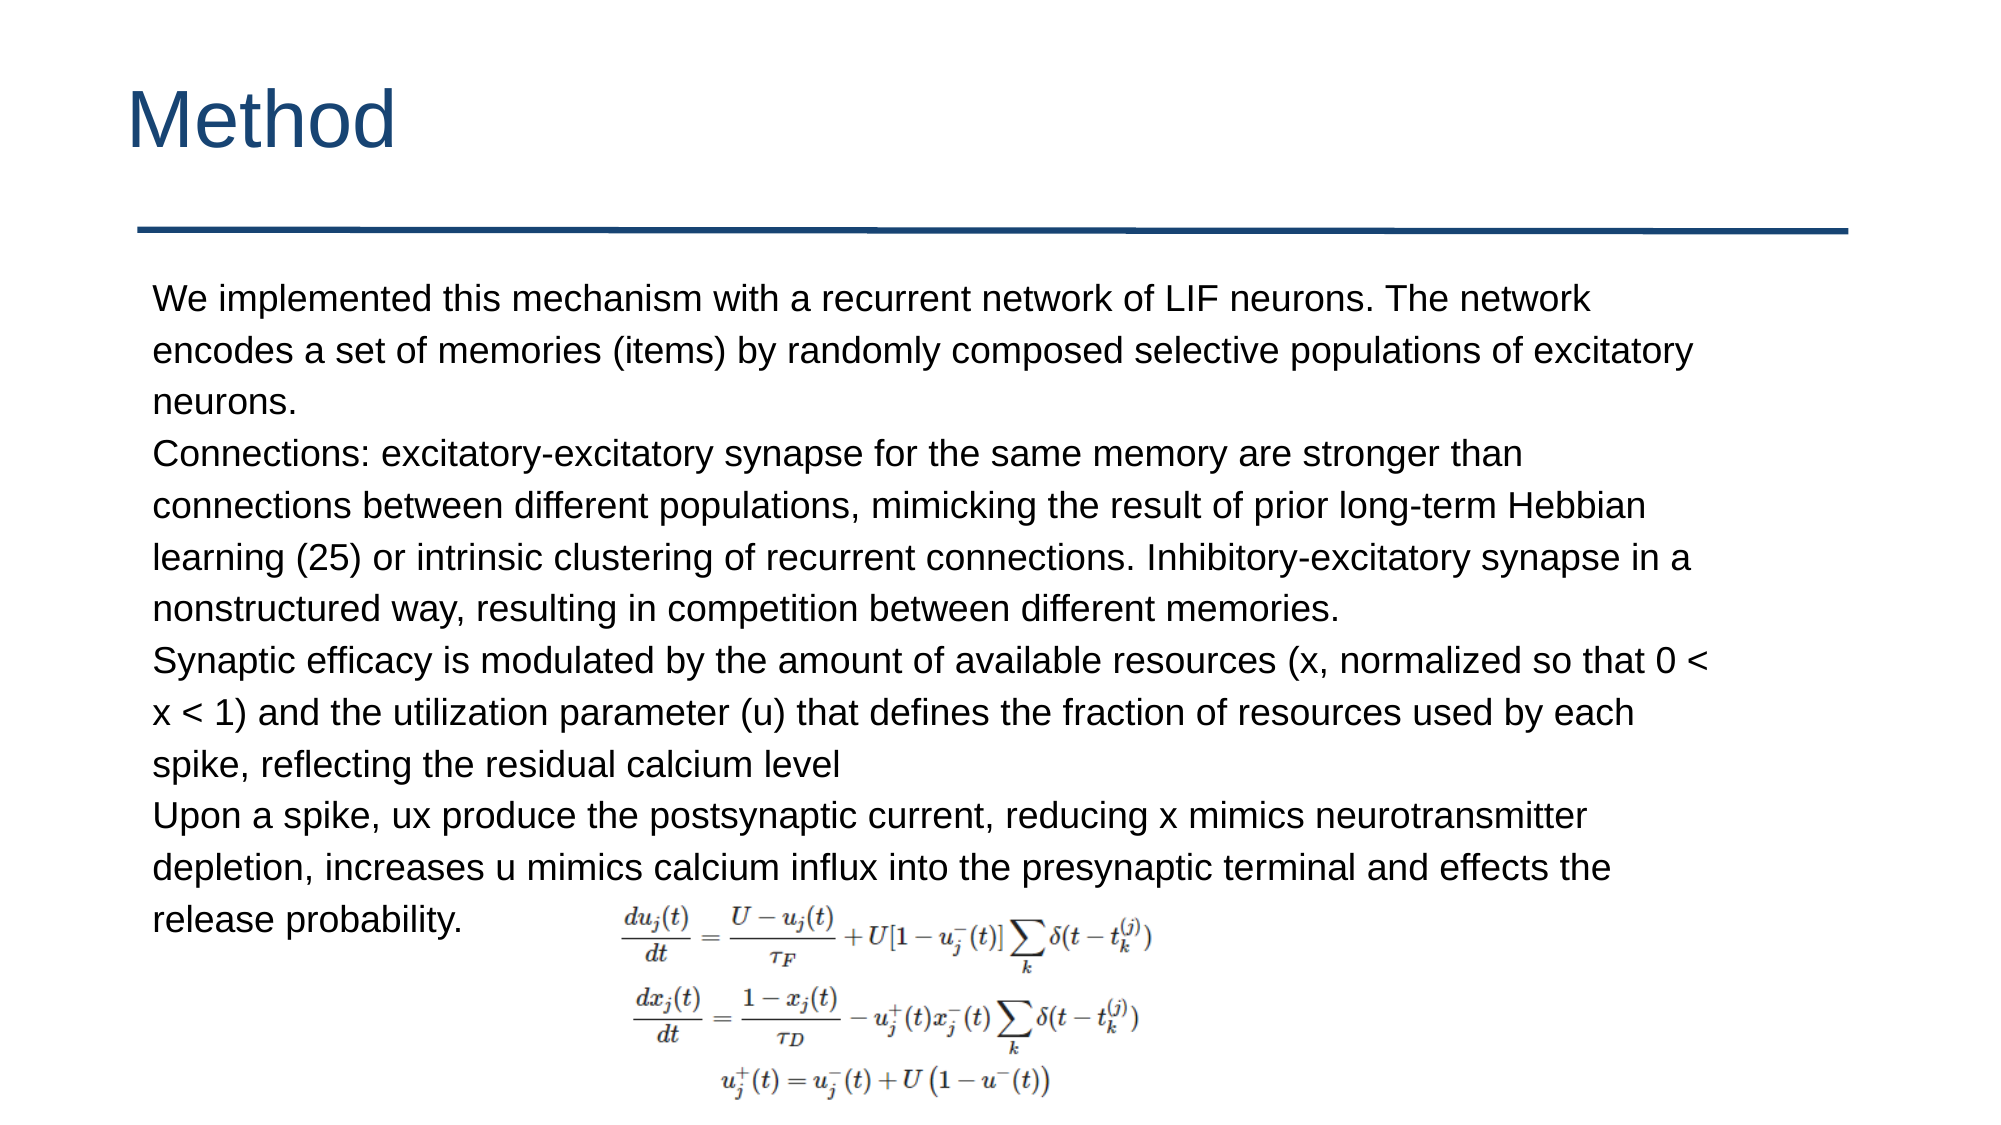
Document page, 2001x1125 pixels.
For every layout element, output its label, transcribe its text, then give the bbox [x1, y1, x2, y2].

picture [605, 895, 1166, 1110]
title Method [111, 12, 1931, 230]
text_box We implemented this mechanism with a recurrent network of LIF neurons. The network encodes a set of memories (items) by randomly composed selective populations of excitatory neurons. Connections: excitatory-excitatory synapse for the same memory are stronger than connections between different populations, mimicking the result of prior long-term Hebbian learning (25) or intrinsic clustering of recurrent connections. Inhibitory-excitatory synapse in a nonstructured way, resulting in competition between different memories. Synaptic efficacy is modulated by the amount of available resources (x, normalized so that 0 < x < 1) and the utilization parameter (u) that defines the fraction of resources used by each spike, reflecting the residual calcium level Upon a spike, ux produce the postsynaptic current, reducing x mimics neurotransmitter depletion, increases u mimics calcium influx into the presynaptic terminal and effects the release probability. [137, 252, 1747, 955]
